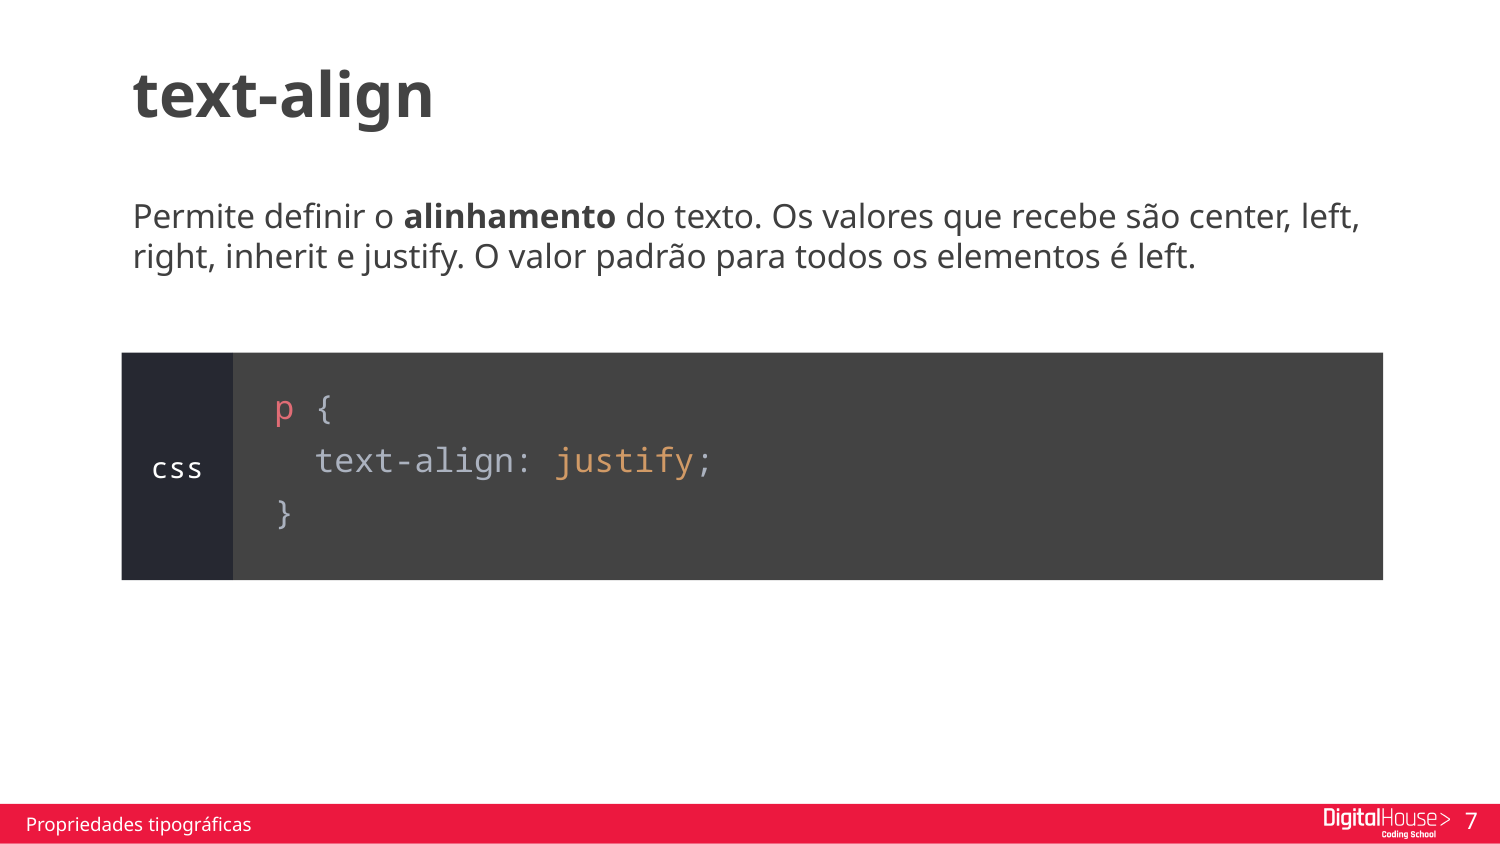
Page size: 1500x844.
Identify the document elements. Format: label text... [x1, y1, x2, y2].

text_box Permite definir o alinhamento do texto. Os valores que recebe são center, left, right, inherit e justify. O valor padrão para todos os elementos é left. [117, 180, 1383, 299]
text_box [121, 352, 1384, 581]
picture [1324, 808, 1450, 839]
text_box text-align [117, 43, 1012, 147]
